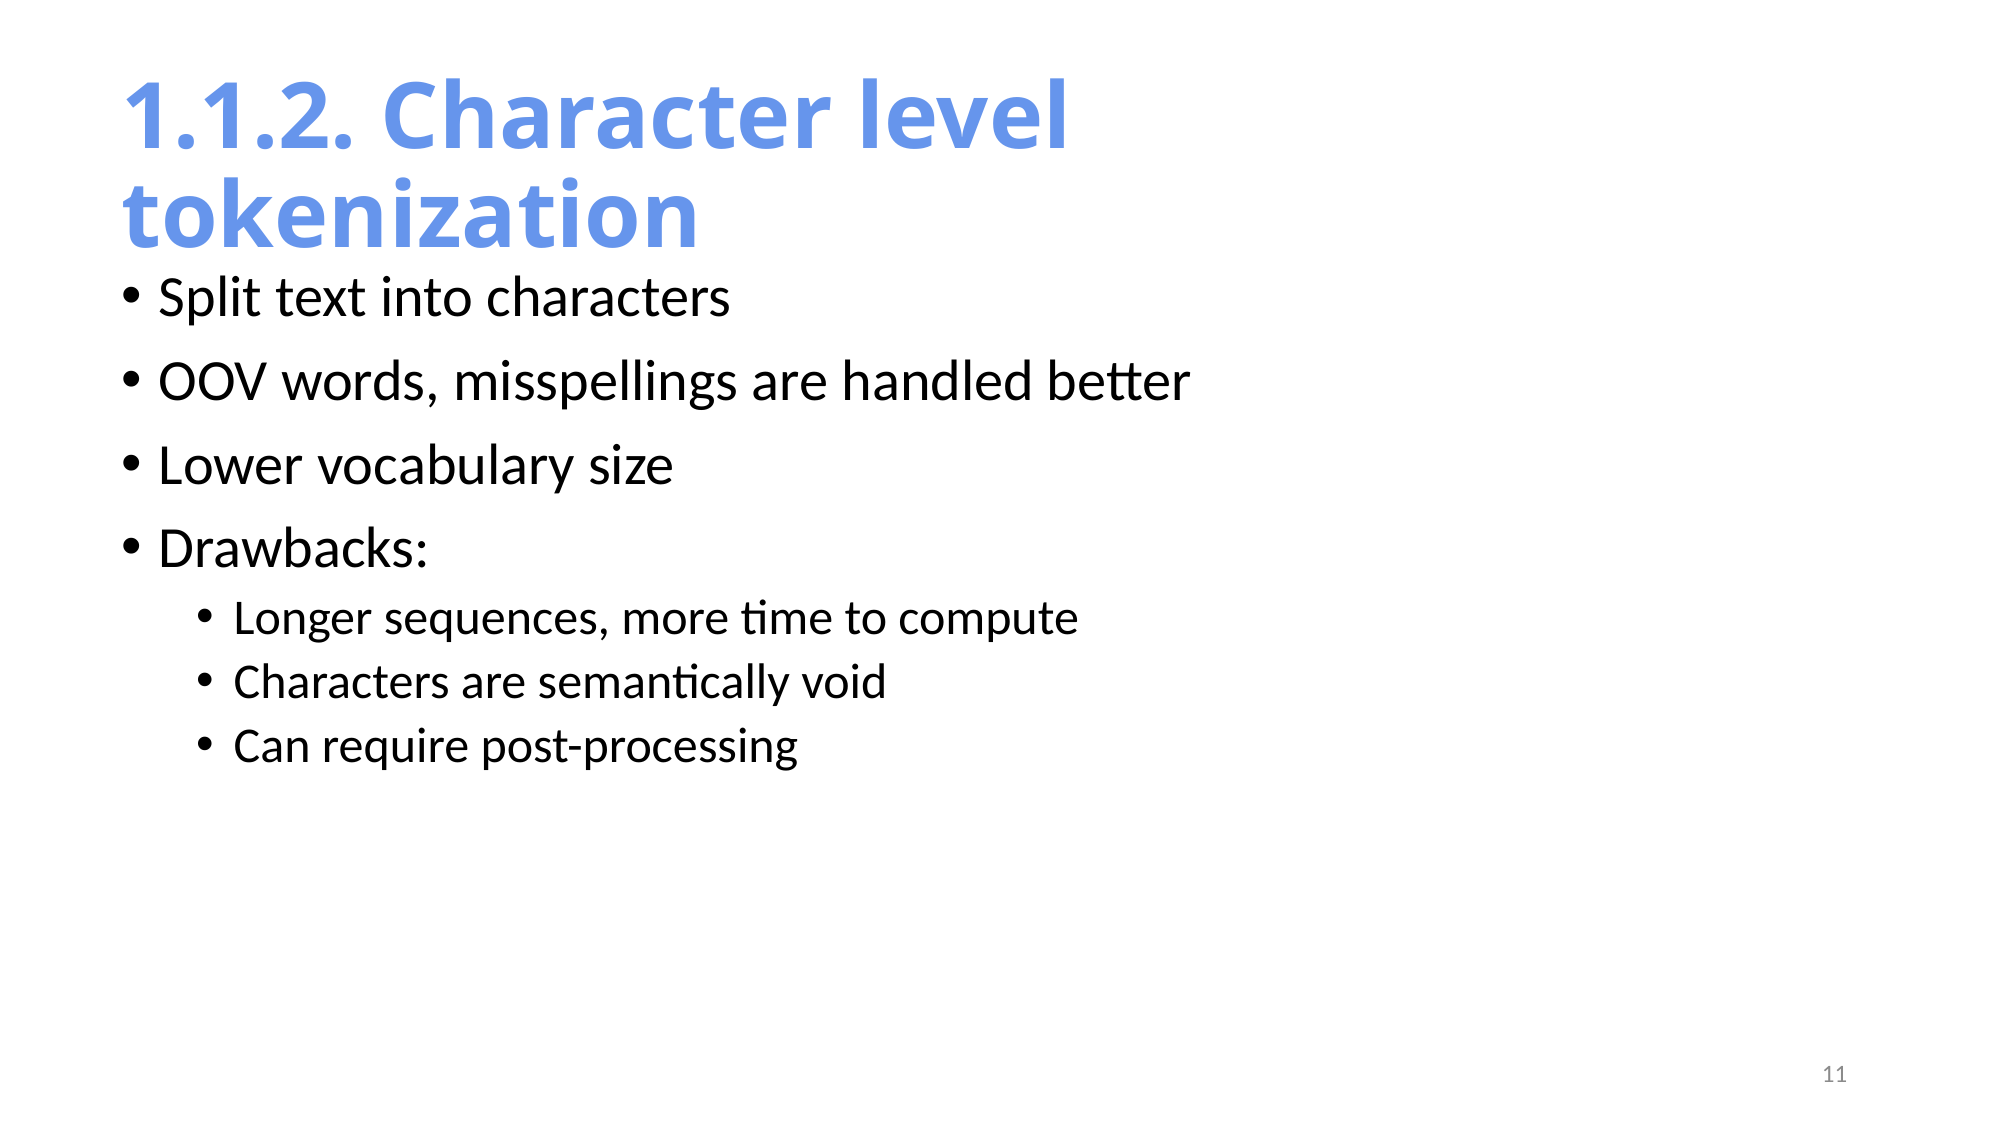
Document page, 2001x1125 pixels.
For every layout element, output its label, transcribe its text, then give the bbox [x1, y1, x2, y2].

title 1.1.2. Character level tokenization [106, 59, 1400, 259]
slide_number 11 [1412, 1042, 1863, 1103]
list Split text into characters OOV words, misspellings are handled better Lower vocabulary size Drawbacks: Longer sequences, more time to compute Characters are semantically void Can require post-processing [106, 259, 1807, 1032]
